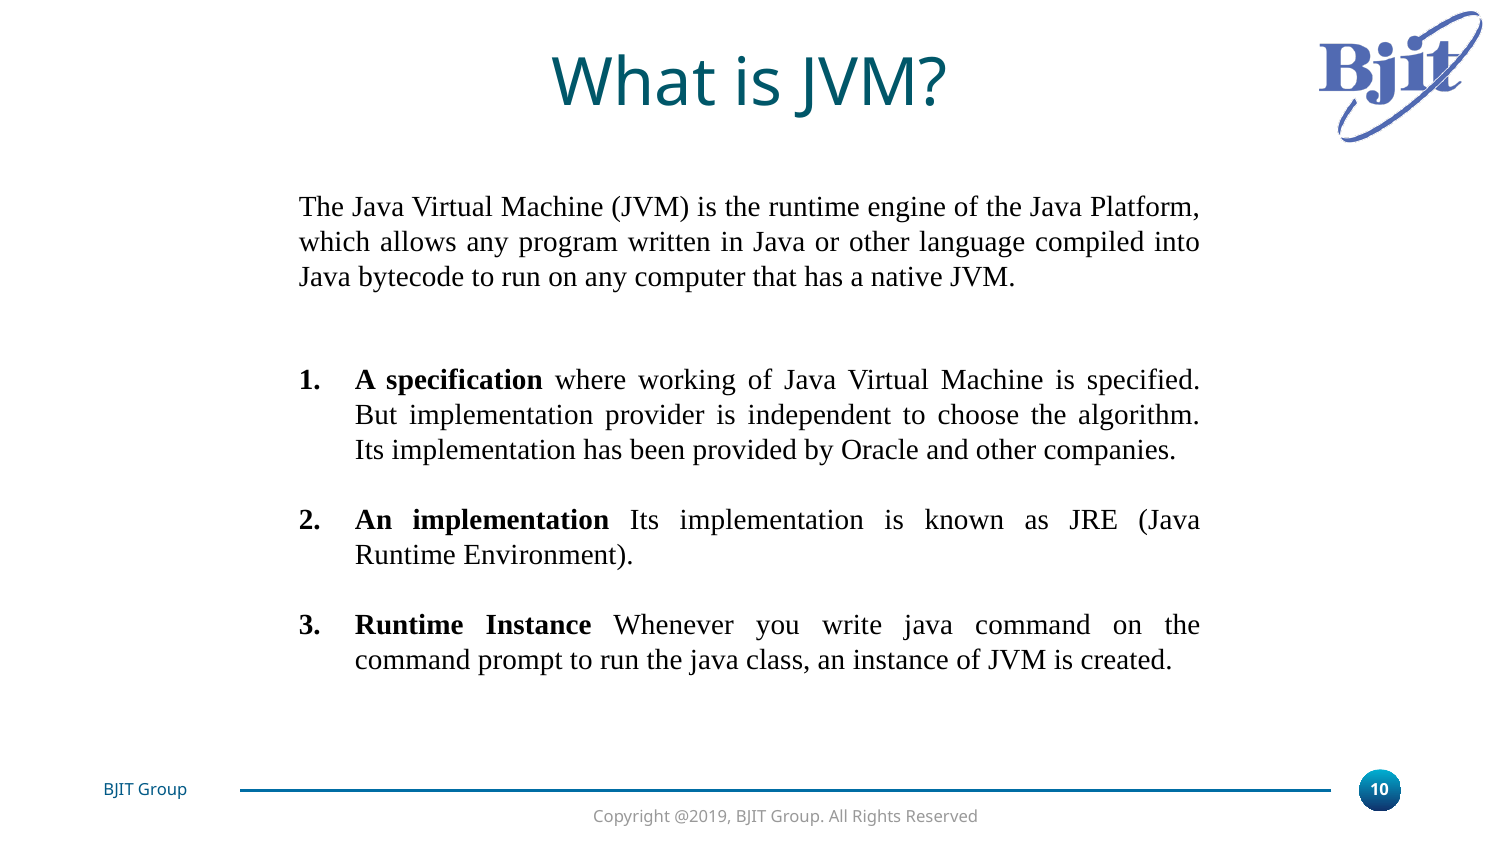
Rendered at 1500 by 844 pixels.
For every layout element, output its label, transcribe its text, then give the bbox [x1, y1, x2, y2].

picture [1319, 10, 1483, 143]
picture [124, 783, 133, 795]
text_box The Java Virtual Machine (JVM) is the runtime engine of the Java Platform, which allows any program written in Java or other language compiled into Java bytecode to run on any computer that has a native JVM. [283, 179, 1216, 300]
text_box What is JVM? [507, 31, 993, 127]
text_box A specification where working of Java Virtual Machine is specified. But implementation provider is independent to choose the algorithm. Its implementation has been provided by Oracle and other companies. An implementation Its implementation is known as JRE (Java Runtime Environment). Runtime Instance Whenever you write java command on the command prompt to run the java class, an instance of JVM is created. [283, 353, 1216, 683]
